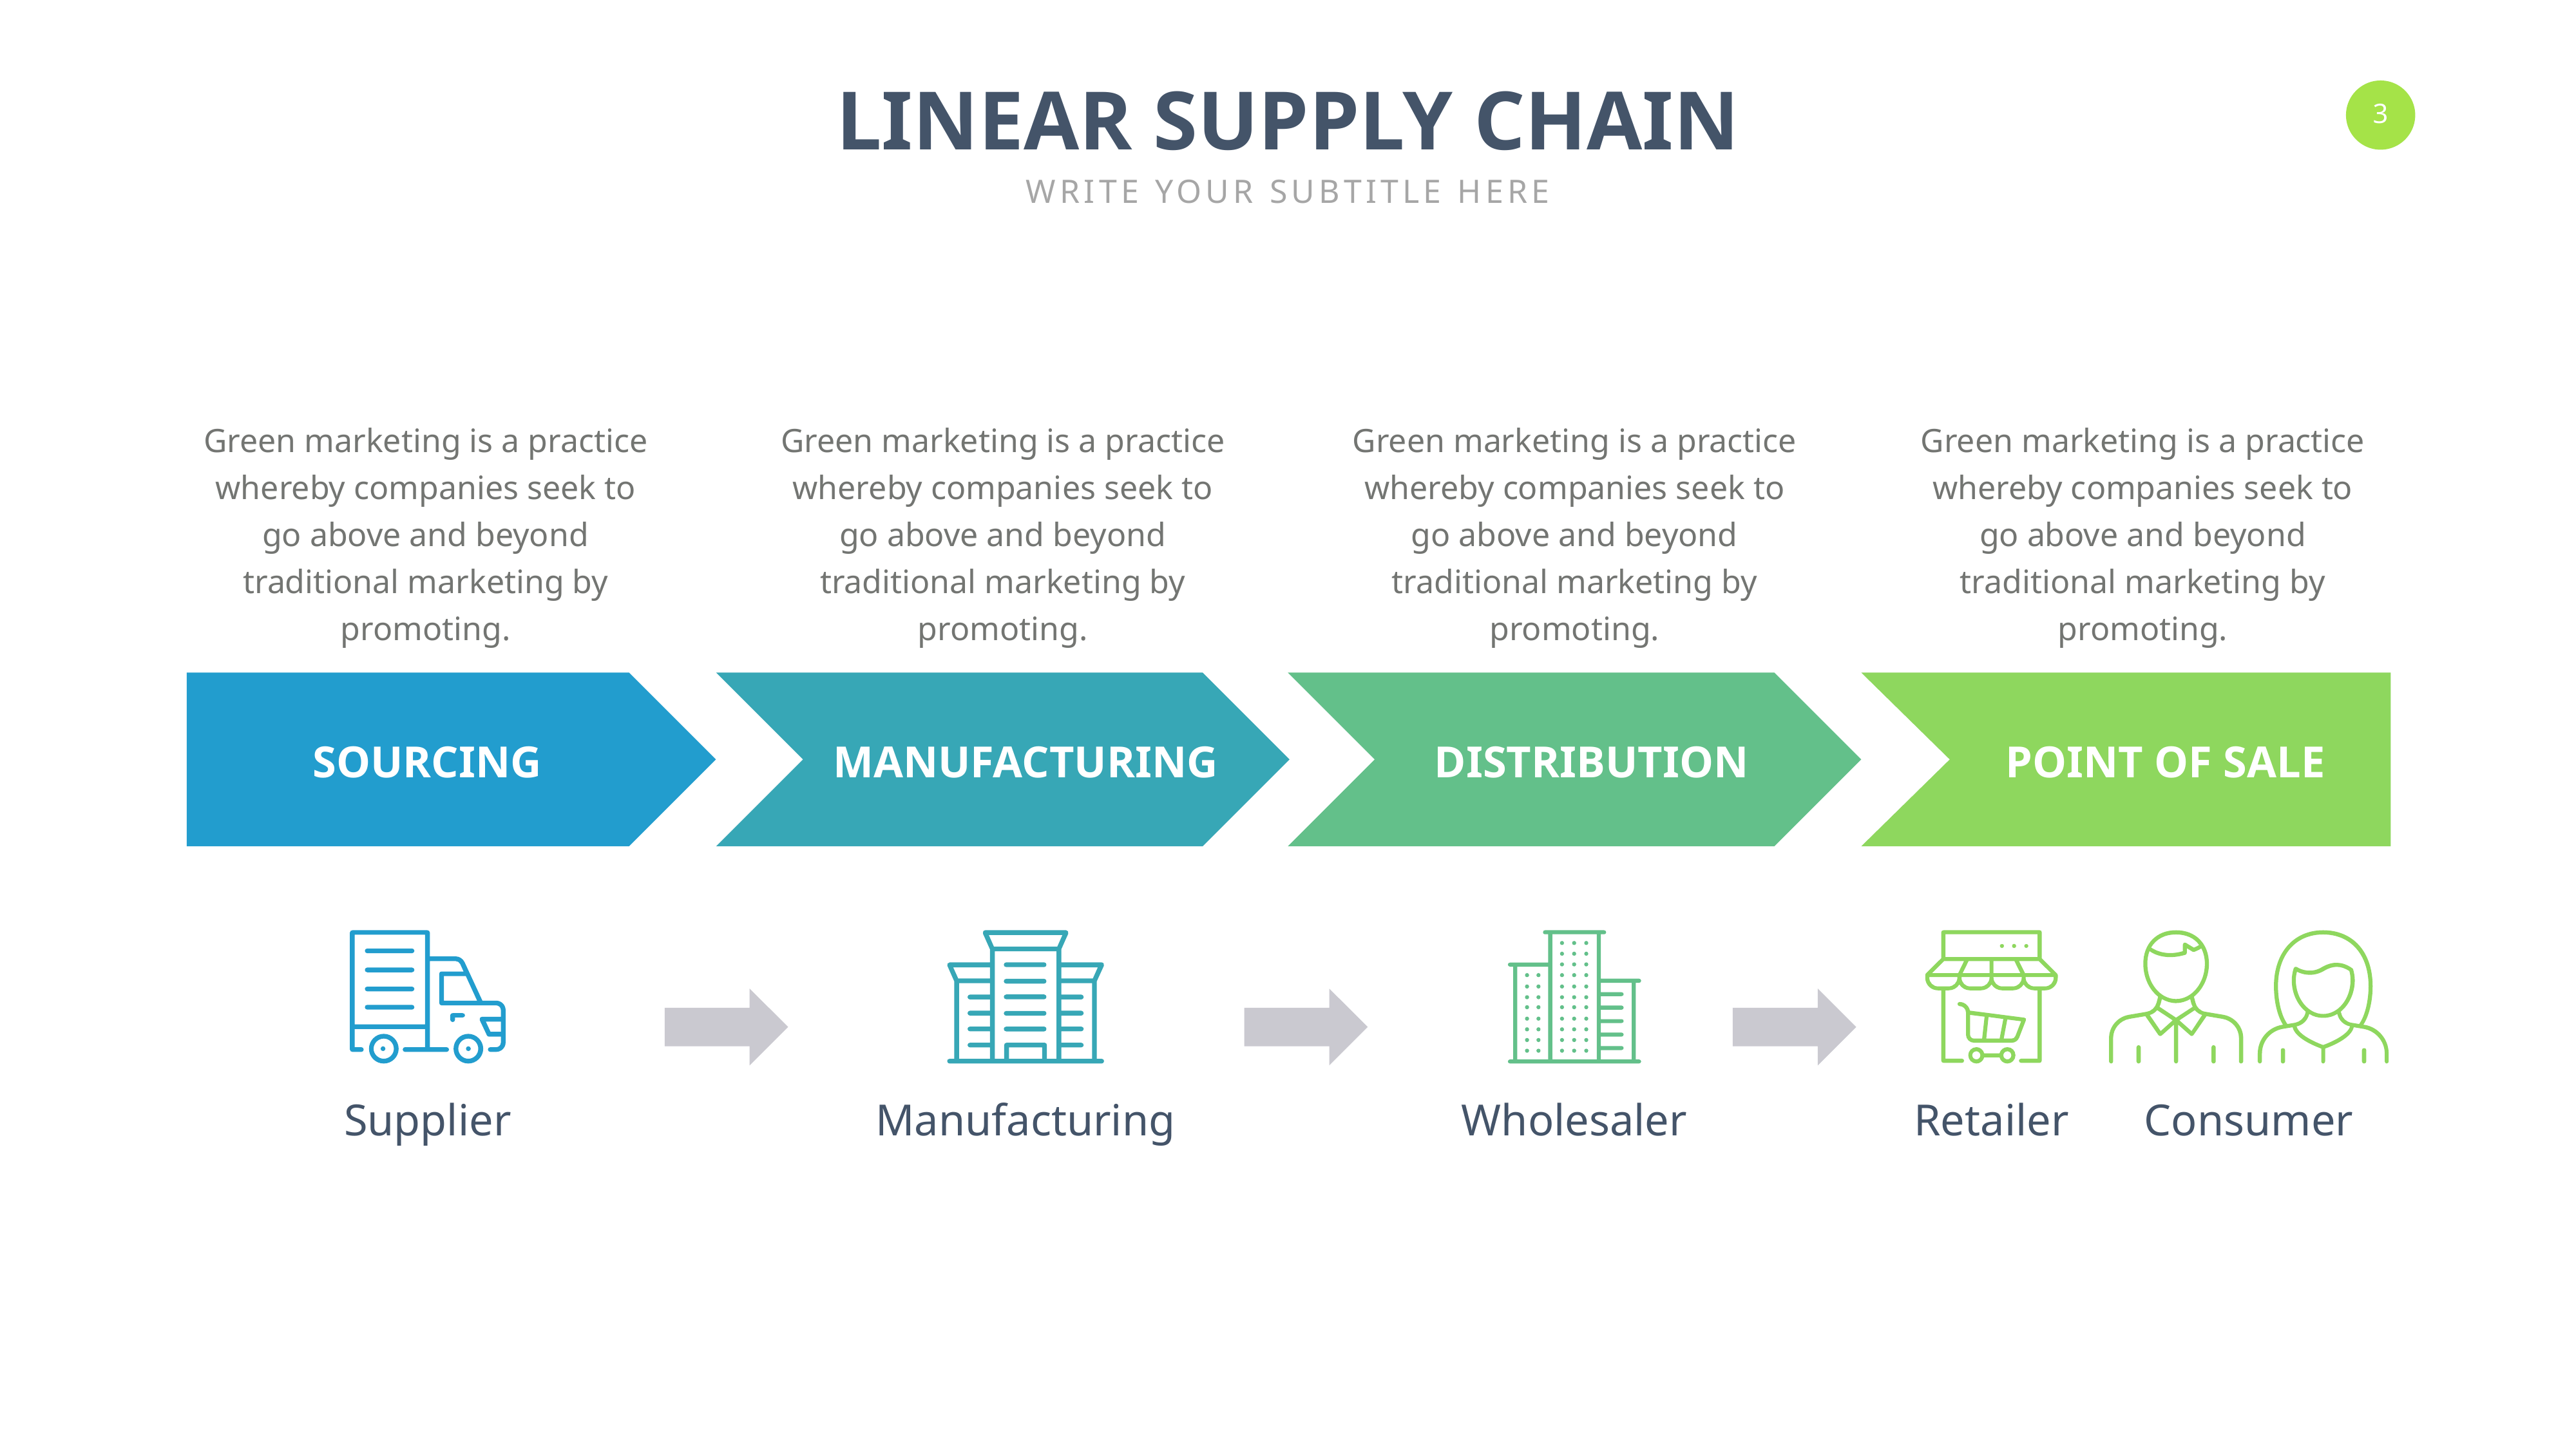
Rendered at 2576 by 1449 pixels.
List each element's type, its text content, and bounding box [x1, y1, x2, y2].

text_box SOURCING [303, 730, 551, 791]
text_box [1732, 987, 1858, 1067]
text_box Supplier [334, 1088, 521, 1150]
text_box [2109, 930, 2244, 1064]
text_box Green marketing is a practice whereby companies seek to go above and beyond traditional marketing by promoting. [186, 407, 665, 652]
text_box Green marketing is a practice whereby companies seek to go above and beyond traditional marketing by promoting. [1903, 407, 2382, 652]
text_box Retailer [1904, 1088, 2079, 1150]
text_box Manufacturing [866, 1088, 1185, 1150]
text_box Wholesaler [1452, 1088, 1697, 1150]
text_box [663, 987, 789, 1067]
text_box POINT OF SALE [1996, 730, 2335, 791]
text_box [368, 1034, 399, 1064]
text_box [714, 672, 1291, 848]
text_box [1860, 672, 2392, 848]
text_box [186, 672, 717, 848]
text_box [350, 930, 506, 1052]
text_box DISTRIBUTION [1425, 730, 1759, 791]
text_box [1243, 987, 1369, 1067]
text_box Consumer [2134, 1088, 2363, 1150]
text_box [453, 1034, 484, 1064]
text_box [1286, 672, 1862, 848]
text_box [1925, 930, 2058, 1063]
text_box [947, 930, 1104, 1064]
text_box [1507, 930, 1641, 1064]
text_box Green marketing is a practice whereby companies seek to go above and beyond traditional marketing by promoting. [763, 407, 1242, 652]
text_box Green marketing is a practice whereby companies seek to go above and beyond traditional marketing by promoting. [1335, 407, 1814, 652]
text_box WRITE YOUR SUBTITLE HERE [1016, 166, 1560, 215]
text_box [2257, 930, 2389, 1064]
text_box LINEAR SUPPLY CHAIN [826, 64, 1750, 171]
text_box [1968, 1047, 2016, 1064]
text_box MANUFACTURING [823, 730, 1228, 791]
